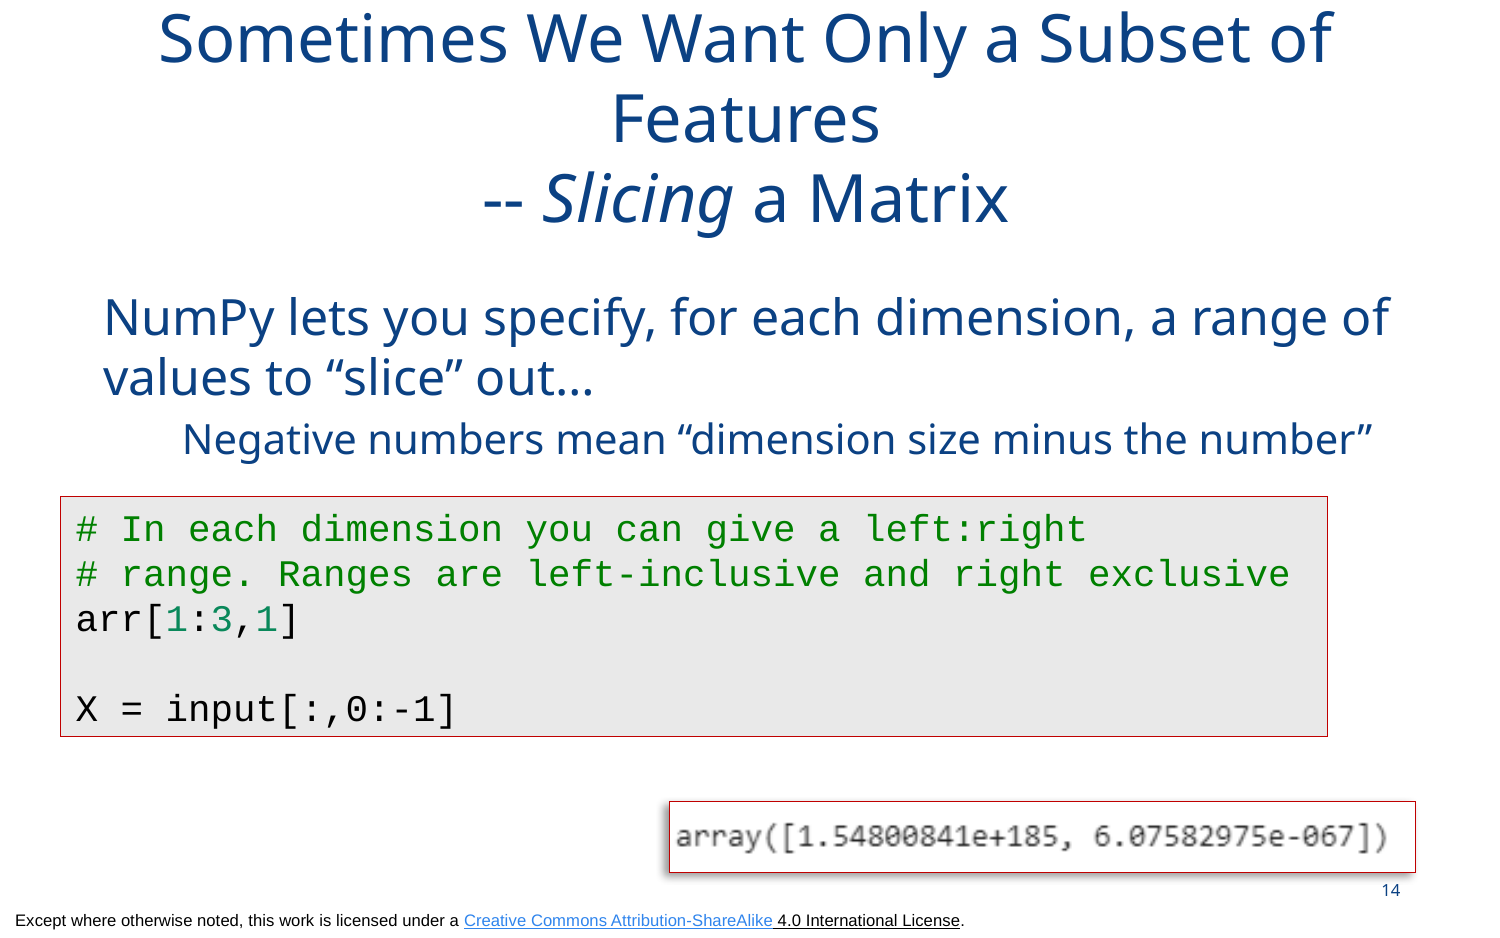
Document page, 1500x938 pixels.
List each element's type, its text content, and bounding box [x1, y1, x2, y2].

picture [668, 801, 1416, 873]
text_box # In each dimension you can give a left:right # range. Ranges are left-inclusive and right exclusive arr[1:3,1] X = input[:,0:-1] [60, 496, 1328, 737]
list NumPy lets you specify, for each dimension, a range of values to “slice” out… Negative numbers mean “dimension size minus the number” [77, 239, 1416, 510]
slide_number 14 [1347, 881, 1416, 917]
title Sometimes We Want Only a Subset of Features -- Slicing a Matrix [77, 26, 1416, 205]
